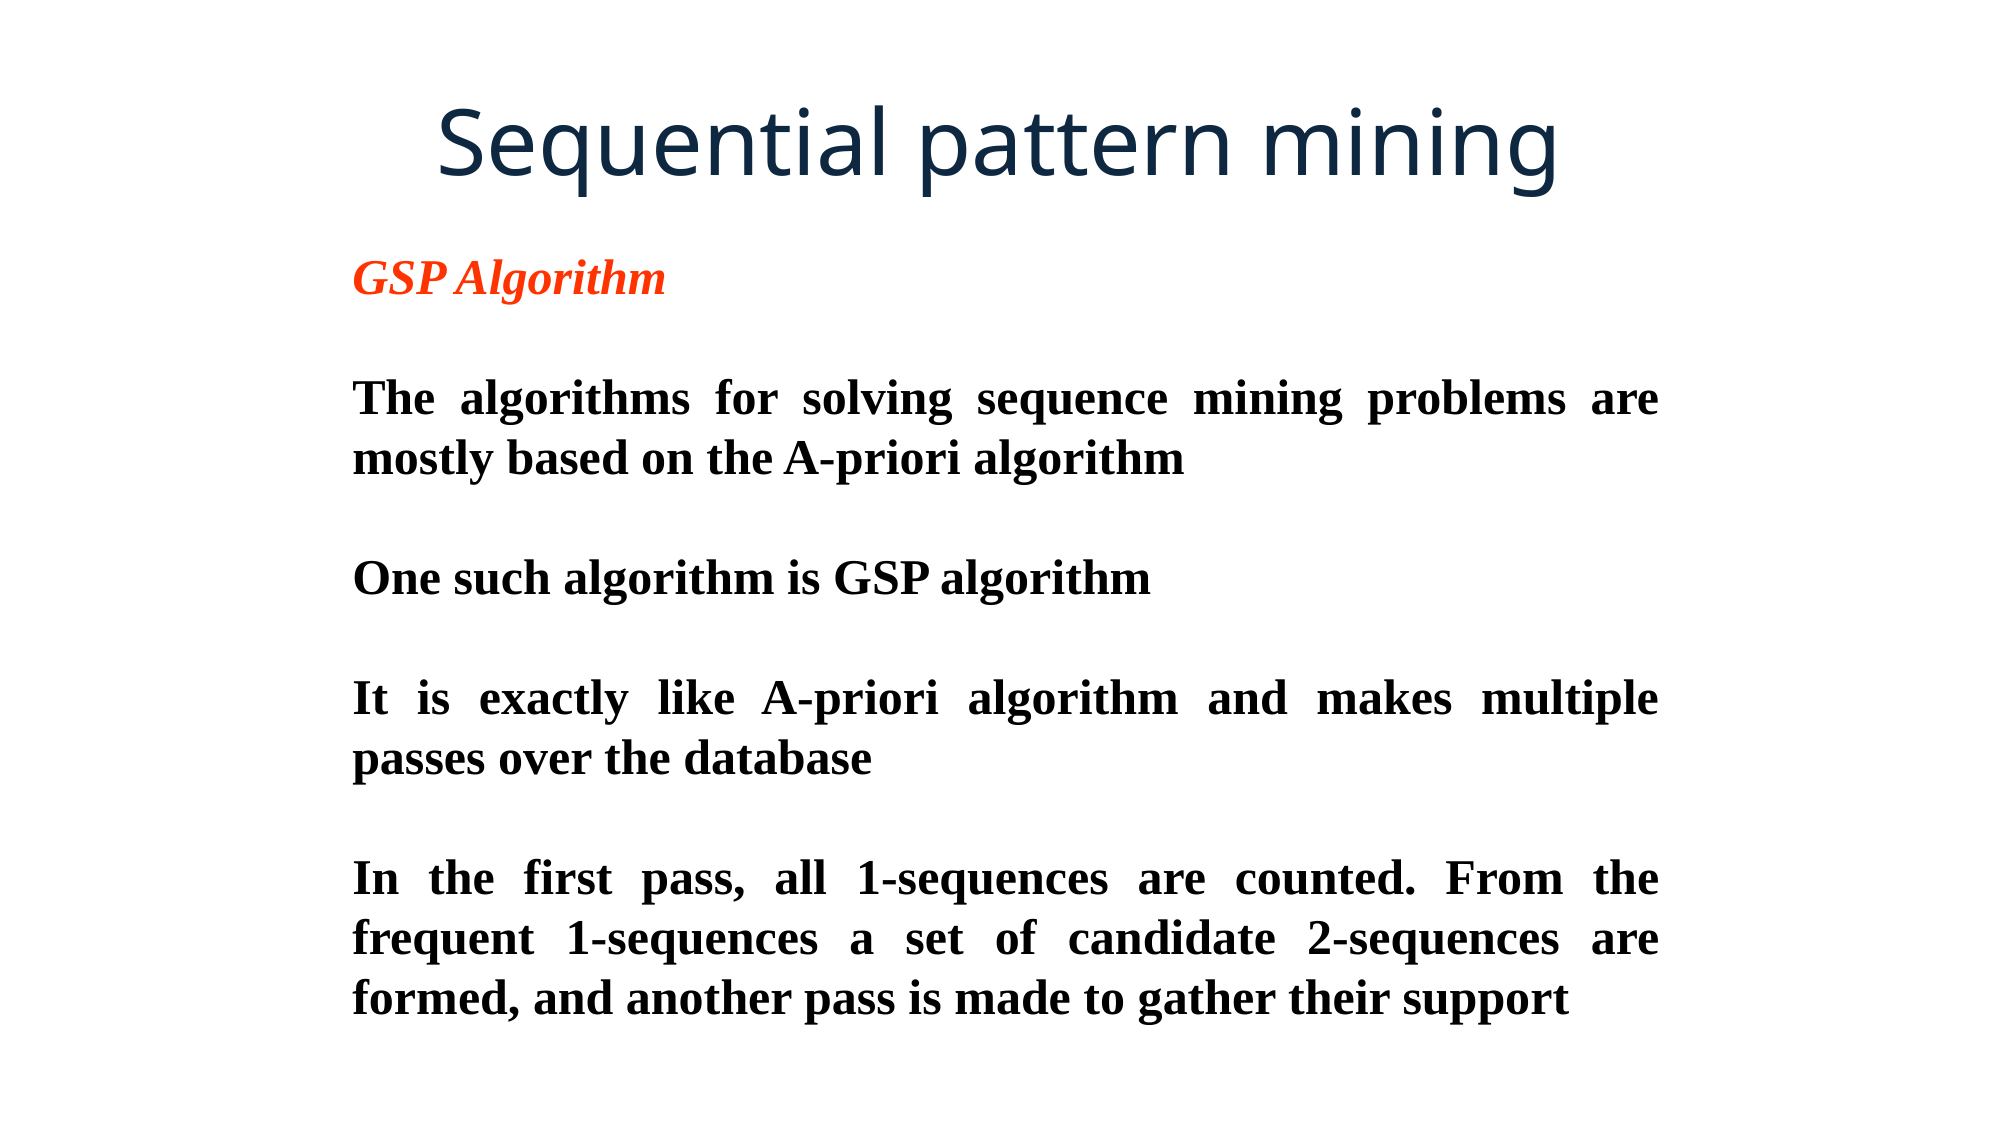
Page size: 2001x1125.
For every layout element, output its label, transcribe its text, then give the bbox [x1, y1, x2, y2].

text_box GSP Algorithm The algorithms for solving sequence mining problems are mostly based on the A-priori algorithm One such algorithm is GSP algorithm It is exactly like A-priori algorithm and makes multiple passes over the database In the first pass, all 1-sequences are counted. From the frequent 1-sequences a set of candidate 2-sequences are formed, and another pass is made to gather their support [337, 237, 1675, 1033]
text_box Sequential pattern mining [324, 45, 1675, 233]
